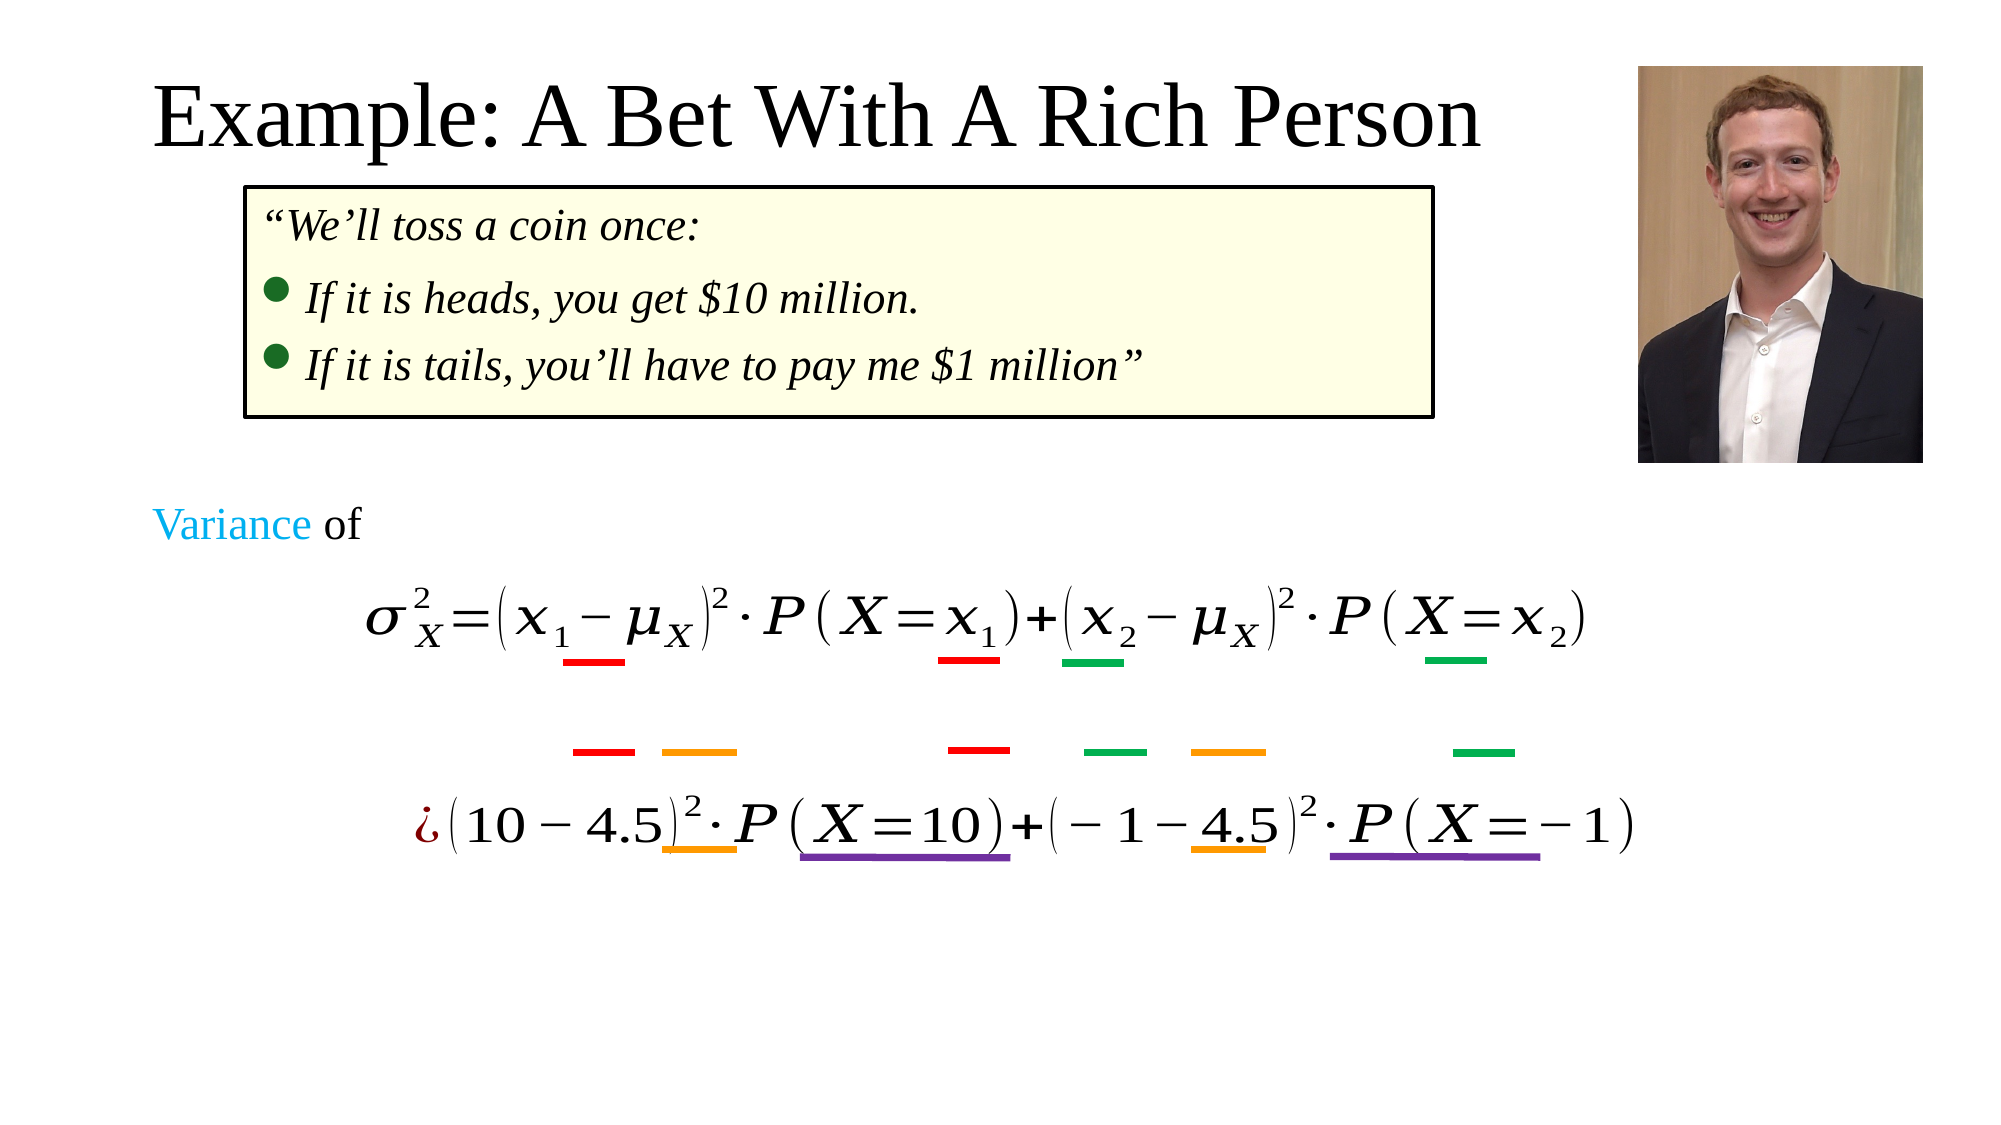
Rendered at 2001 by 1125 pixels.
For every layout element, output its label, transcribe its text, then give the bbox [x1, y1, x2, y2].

picture [1637, 66, 1924, 464]
text_box “We’ll toss a coin once: If it is heads, you get $10 million. If it is tails, you’ll have to pay me $1 million” [245, 196, 1433, 417]
text_box Example: A Bet With A Rich Person [137, 59, 1863, 196]
